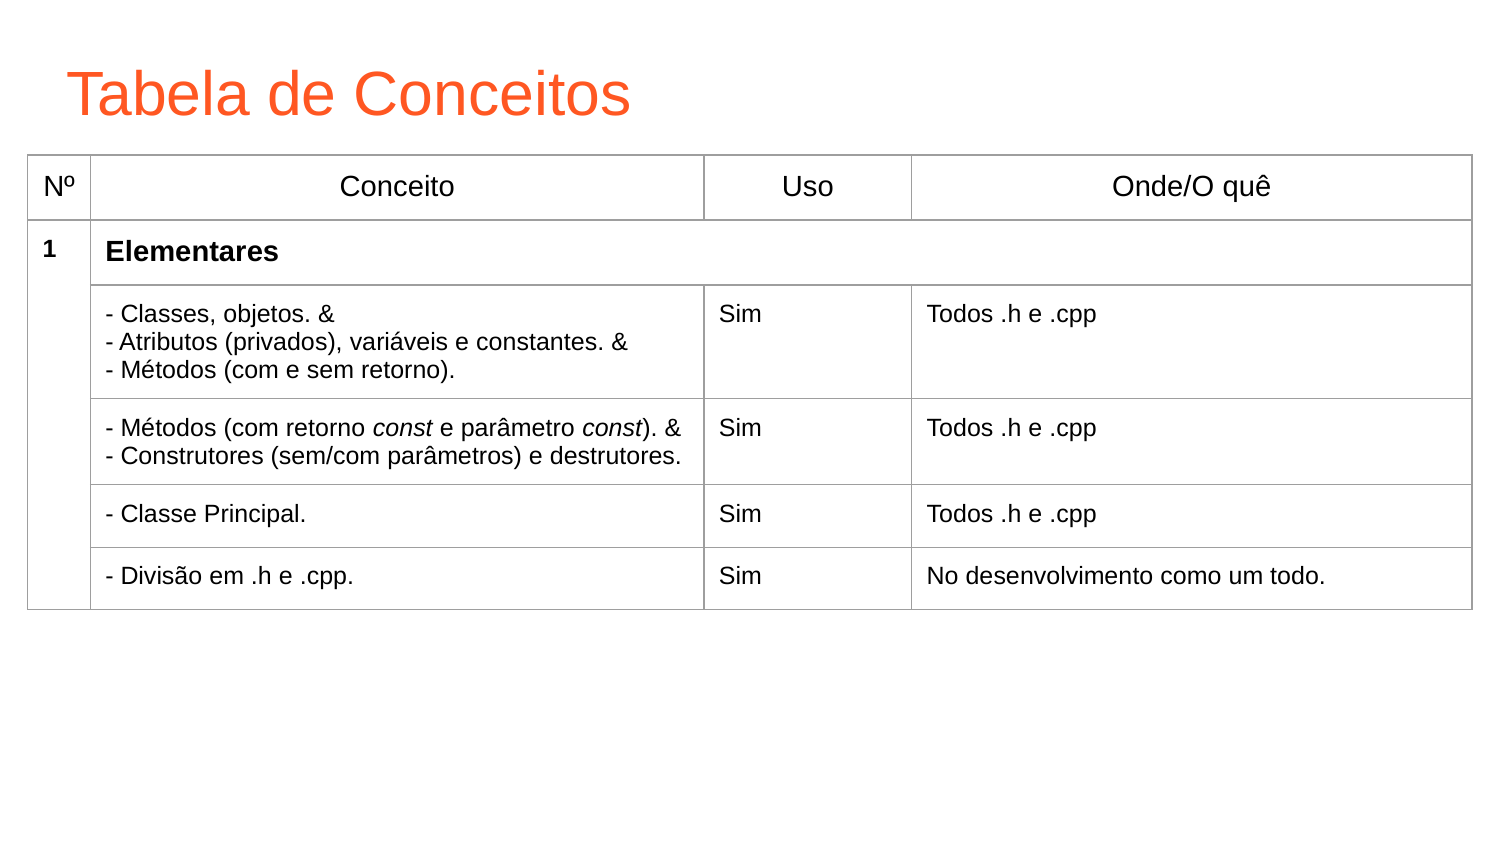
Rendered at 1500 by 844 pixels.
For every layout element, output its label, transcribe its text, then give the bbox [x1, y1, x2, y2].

table_cell Sim [705, 485, 911, 547]
table_cell No desenvolvimento como um todo. [912, 548, 1471, 609]
table_cell - Divisão em .h e .cpp. [91, 548, 703, 609]
table_cell 1 [28, 221, 90, 609]
table_cell Todos .h e .cpp [912, 286, 1471, 398]
table_cell Todos .h e .cpp [912, 485, 1471, 547]
table_cell - Classe Principal. [91, 485, 703, 547]
table_cell Sim [705, 399, 911, 484]
table_cell - Métodos (com retorno const e parâmetro const). & - Construtores (sem/com parâmetros) e destrutores. [91, 399, 703, 484]
table_cell Elementares [91, 221, 1471, 284]
table_cell - Classes, objetos. & - Atributos (privados), variáveis e constantes. & - Métodos (com e sem retorno). [91, 286, 703, 398]
table_header Uso [705, 156, 911, 219]
table_header Nº [28, 156, 90, 219]
title Tabela de Conceitos [51, 37, 1449, 132]
table_cell Sim [705, 286, 911, 398]
table_header Onde/O quê [912, 156, 1471, 219]
table_cell Sim [705, 548, 911, 609]
table_cell Todos .h e .cpp [912, 399, 1471, 484]
table_header Conceito [91, 156, 703, 219]
